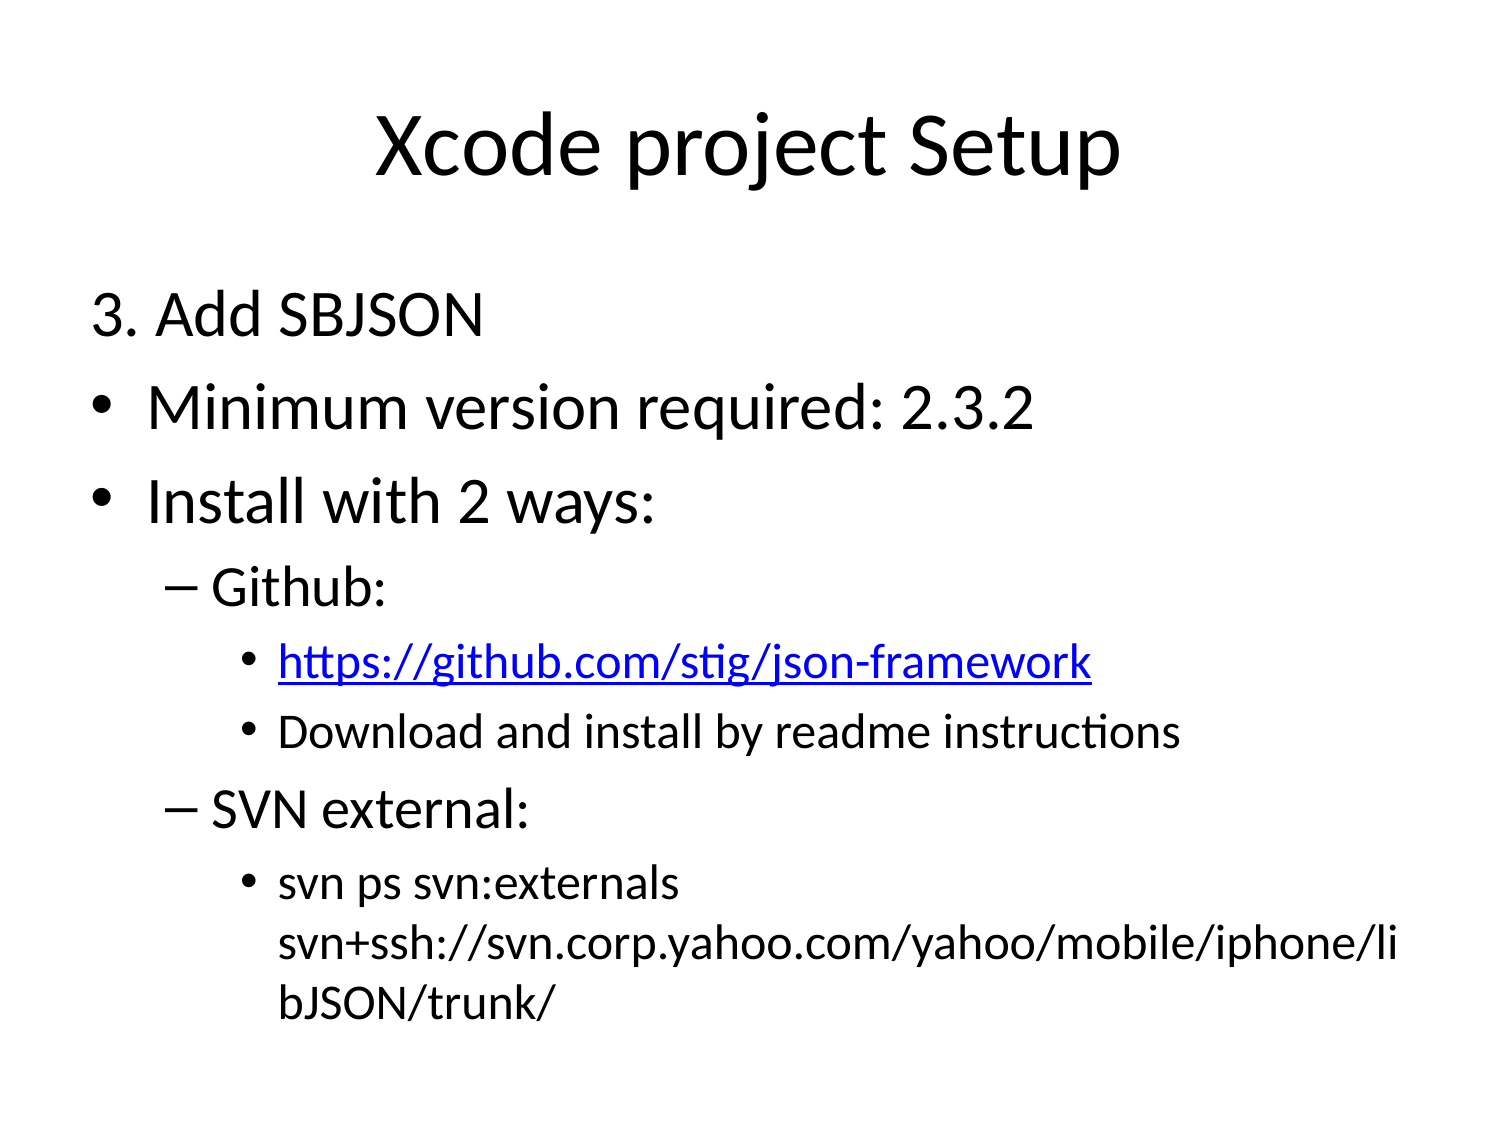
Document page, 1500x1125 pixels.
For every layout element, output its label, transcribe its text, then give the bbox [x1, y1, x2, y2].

list 3. Add SBJSON Minimum version required: 2.3.2 Install with 2 ways: Github: https://github.com/stig/json-framework Download and install by readme instructions SVN external: svn ps svn:externals svn+ssh://svn.corp.yahoo.com/yahoo/mobile/iphone/libJSON/trunk/ [75, 262, 1425, 1005]
title Xcode project Setup [75, 45, 1425, 233]
